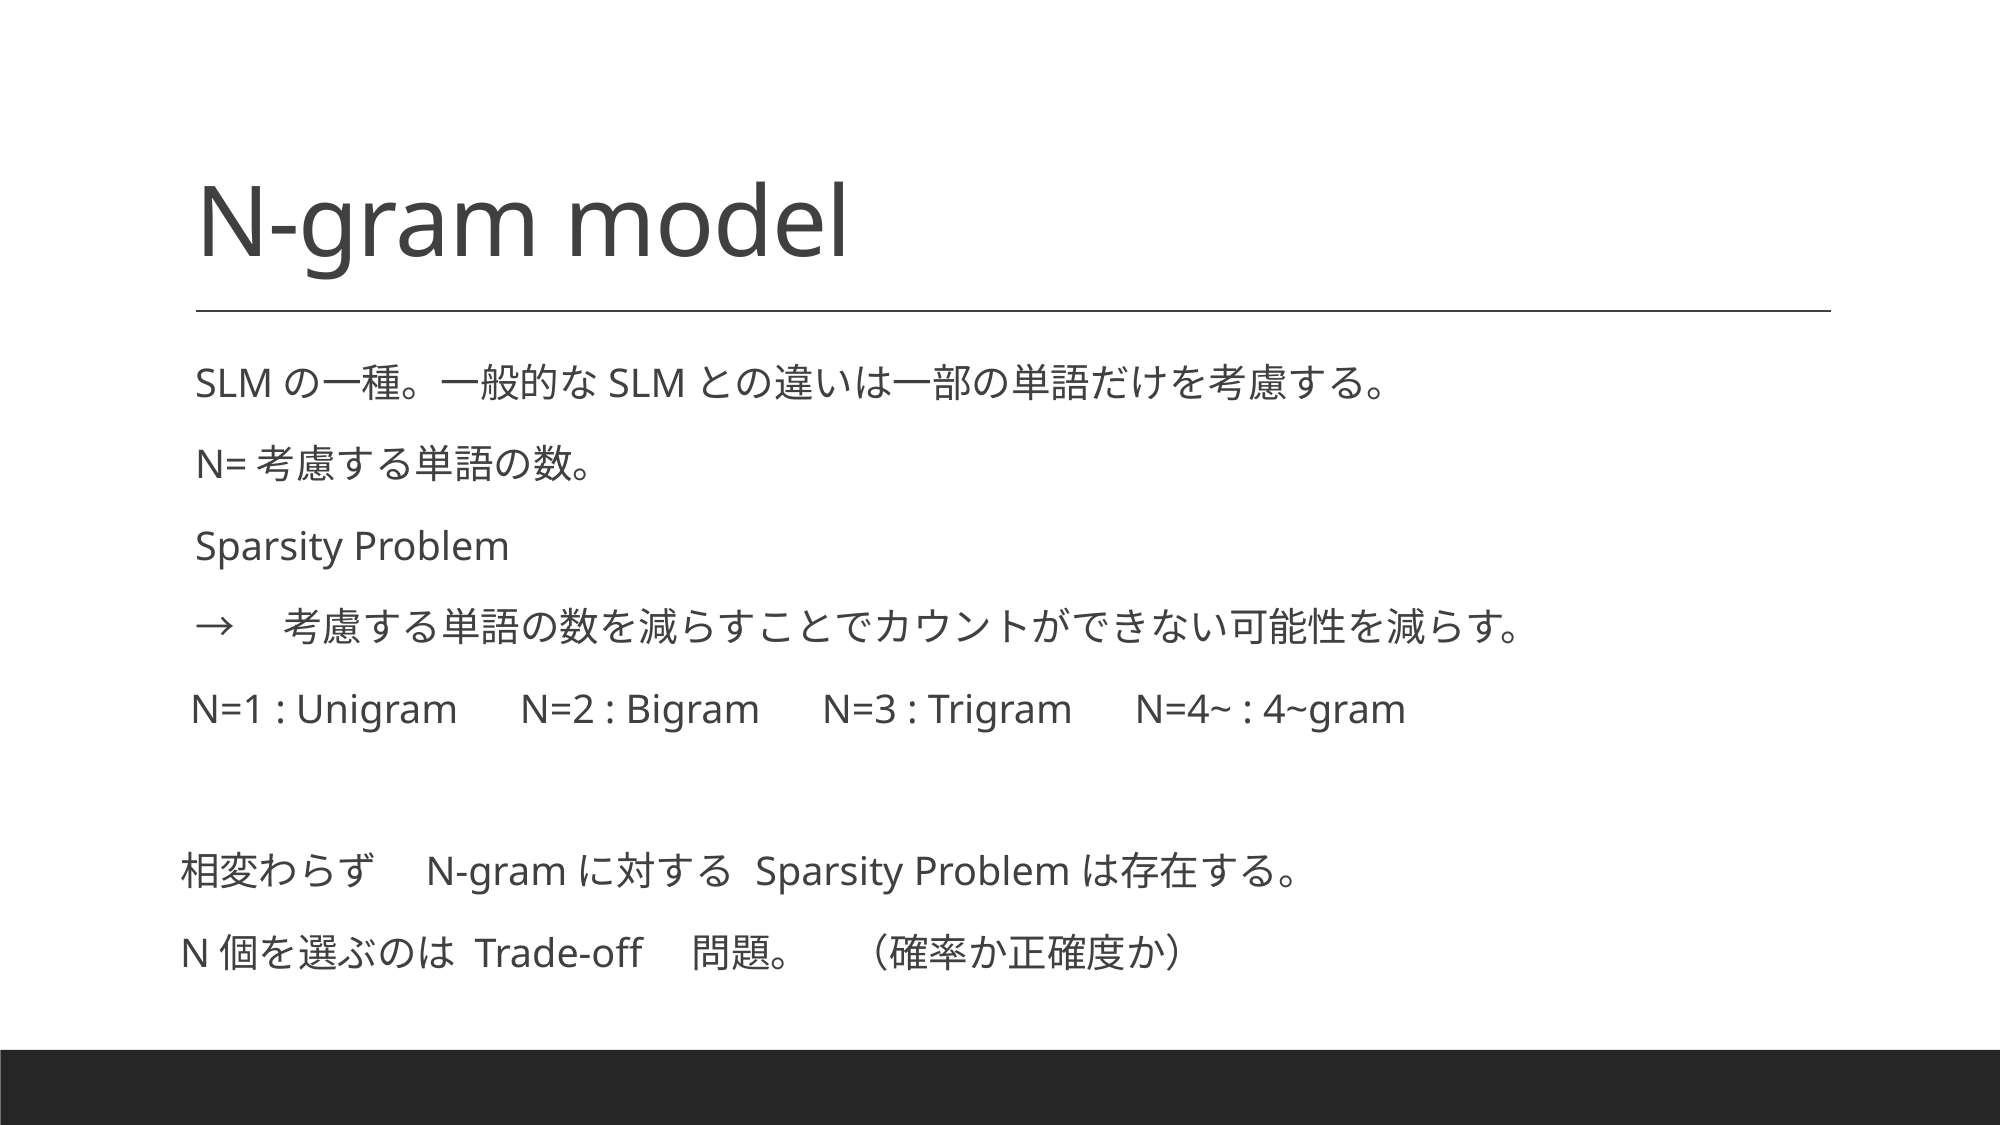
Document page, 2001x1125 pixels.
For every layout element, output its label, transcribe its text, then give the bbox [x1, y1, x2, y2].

title N-gram model [180, 47, 1830, 285]
list SLMの一種。一般的なSLMとの違いは一部の単語だけを考慮する。 N=考慮する単語の数。 Sparsity Problem → 考慮する単語の数を減らすことでカウントができない可能性を減らす。 N=1 : Unigram N=2 : Bigram N=3 : Trigram N=4~ : 4~gram 相変わらず N-gramに対する Sparsity Problemは存在する。 N個を選ぶのは Trade-off 問題。 （確率か正確度か） [180, 345, 1830, 1017]
